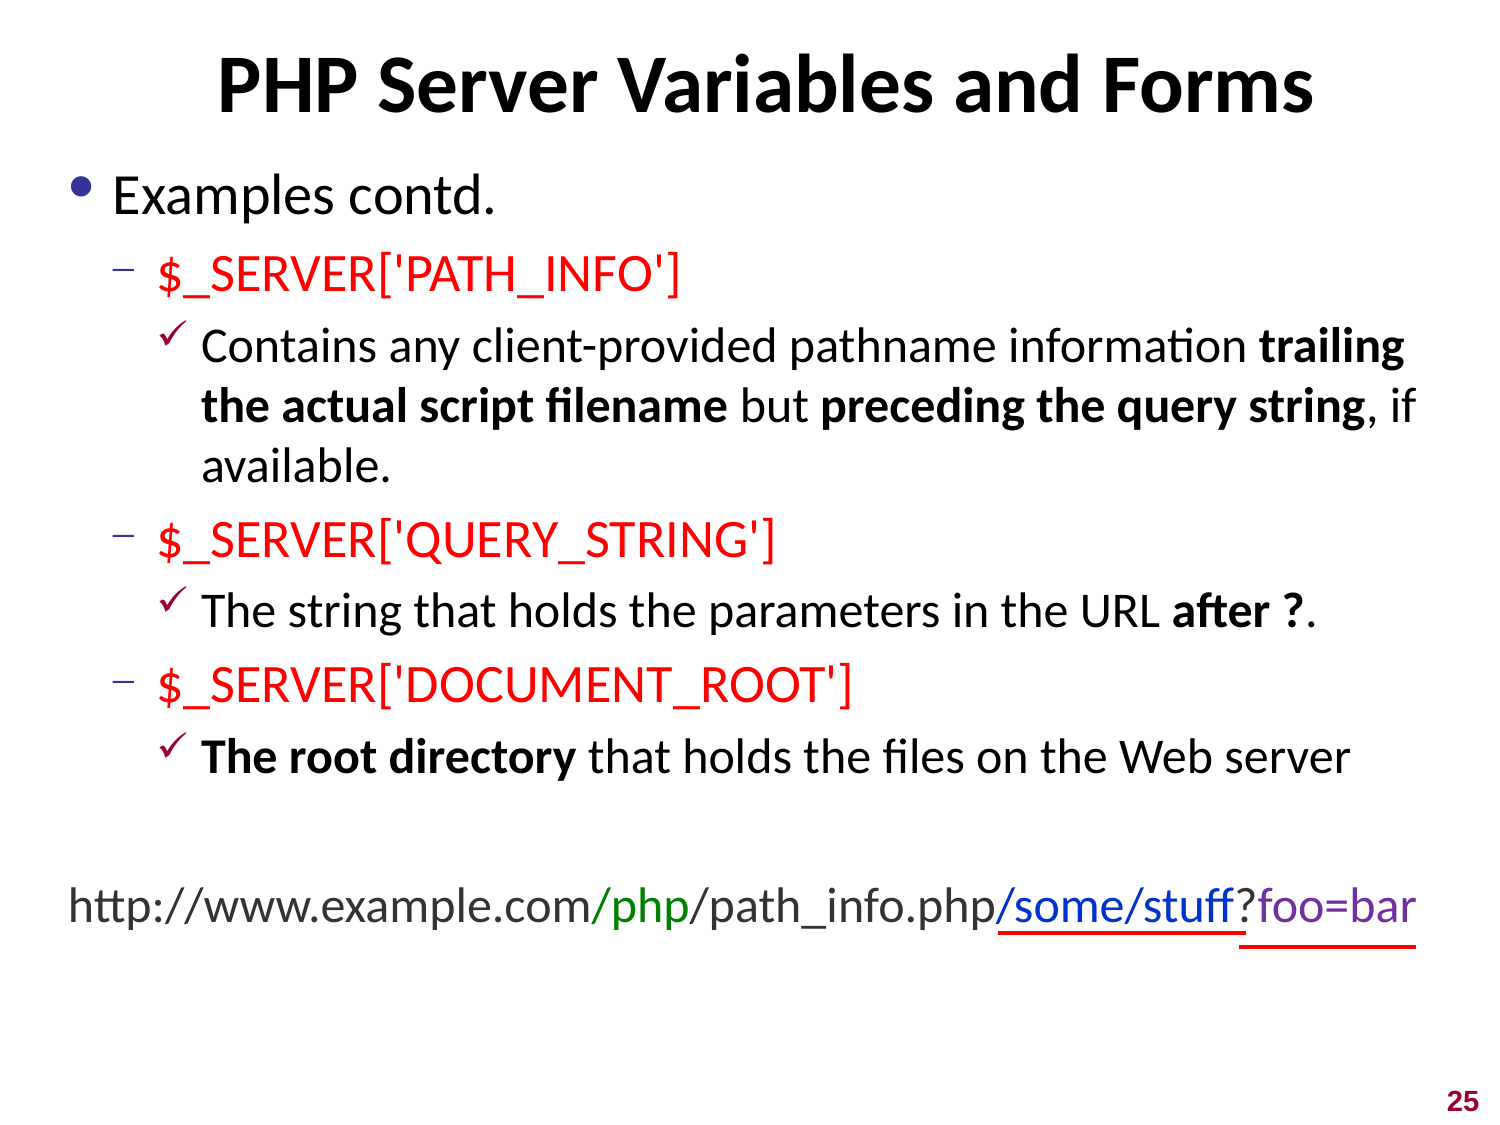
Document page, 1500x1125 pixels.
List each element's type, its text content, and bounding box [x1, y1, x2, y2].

text_box http://www.example.com/php/path_info.php/some/stuff?foo=bar [53, 864, 1438, 940]
slide_number 25 [1293, 1070, 1495, 1125]
title PHP Server Variables and Forms [74, 0, 1460, 162]
list Examples contd. $_SERVER['PATH_INFO'] Contains any client-provided pathname information trailing the actual script filename but preceding the query string, if available. $_SERVER['QUERY_STRING'] The string that holds the parameters in the URL after ?. $_SERVER['DOCUMENT_ROOT'] The root directory that holds the files on the Web server [52, 148, 1438, 811]
